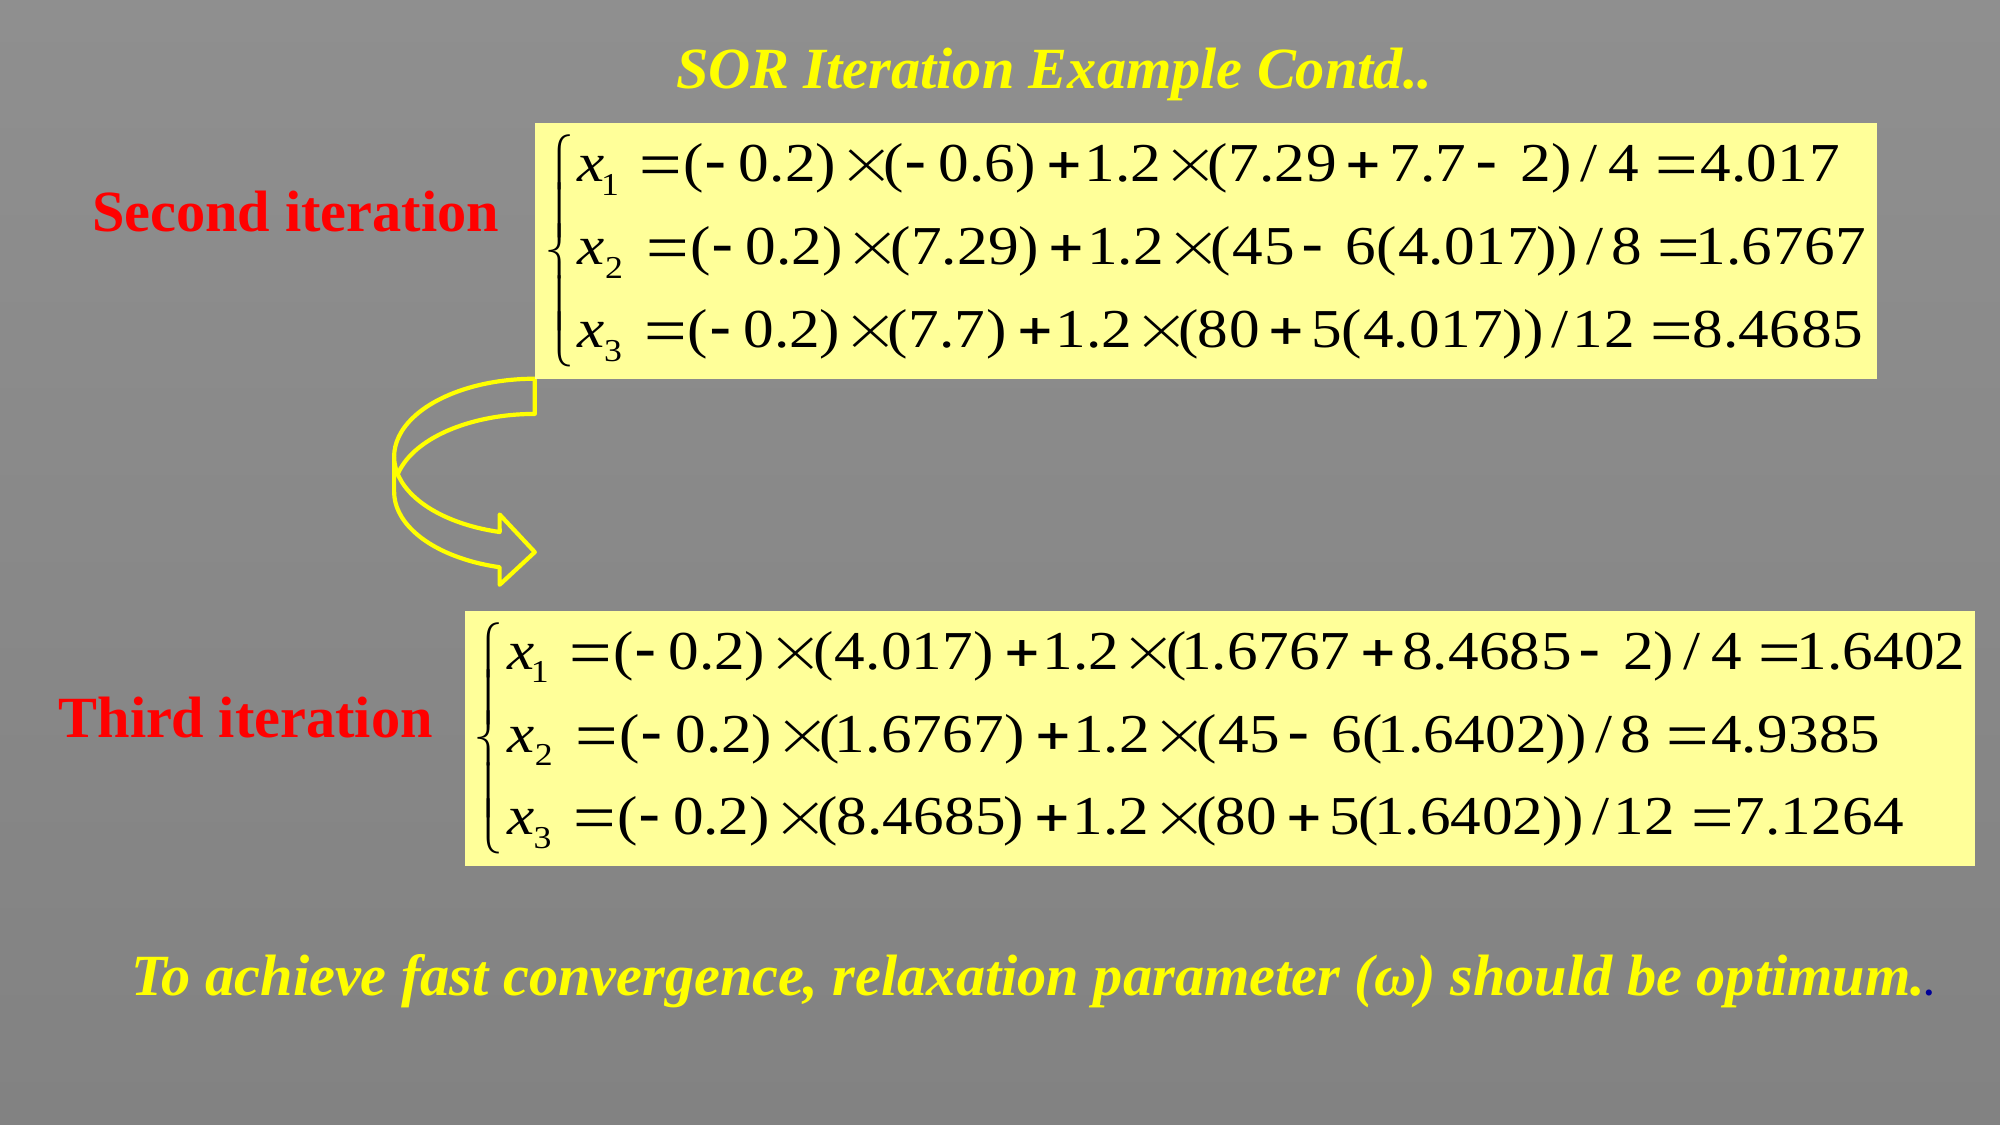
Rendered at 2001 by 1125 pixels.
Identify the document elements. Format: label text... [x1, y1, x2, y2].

text_box Third iteration [43, 672, 464, 757]
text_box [464, 610, 1975, 867]
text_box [534, 123, 1877, 379]
text_box SOR Iteration Example Contd.. [658, 12, 1450, 118]
text_box [394, 378, 535, 585]
text_box To achieve fast convergence, relaxation parameter (ω) should be optimum.. [116, 930, 1951, 1015]
text_box Second iteration [77, 165, 516, 250]
